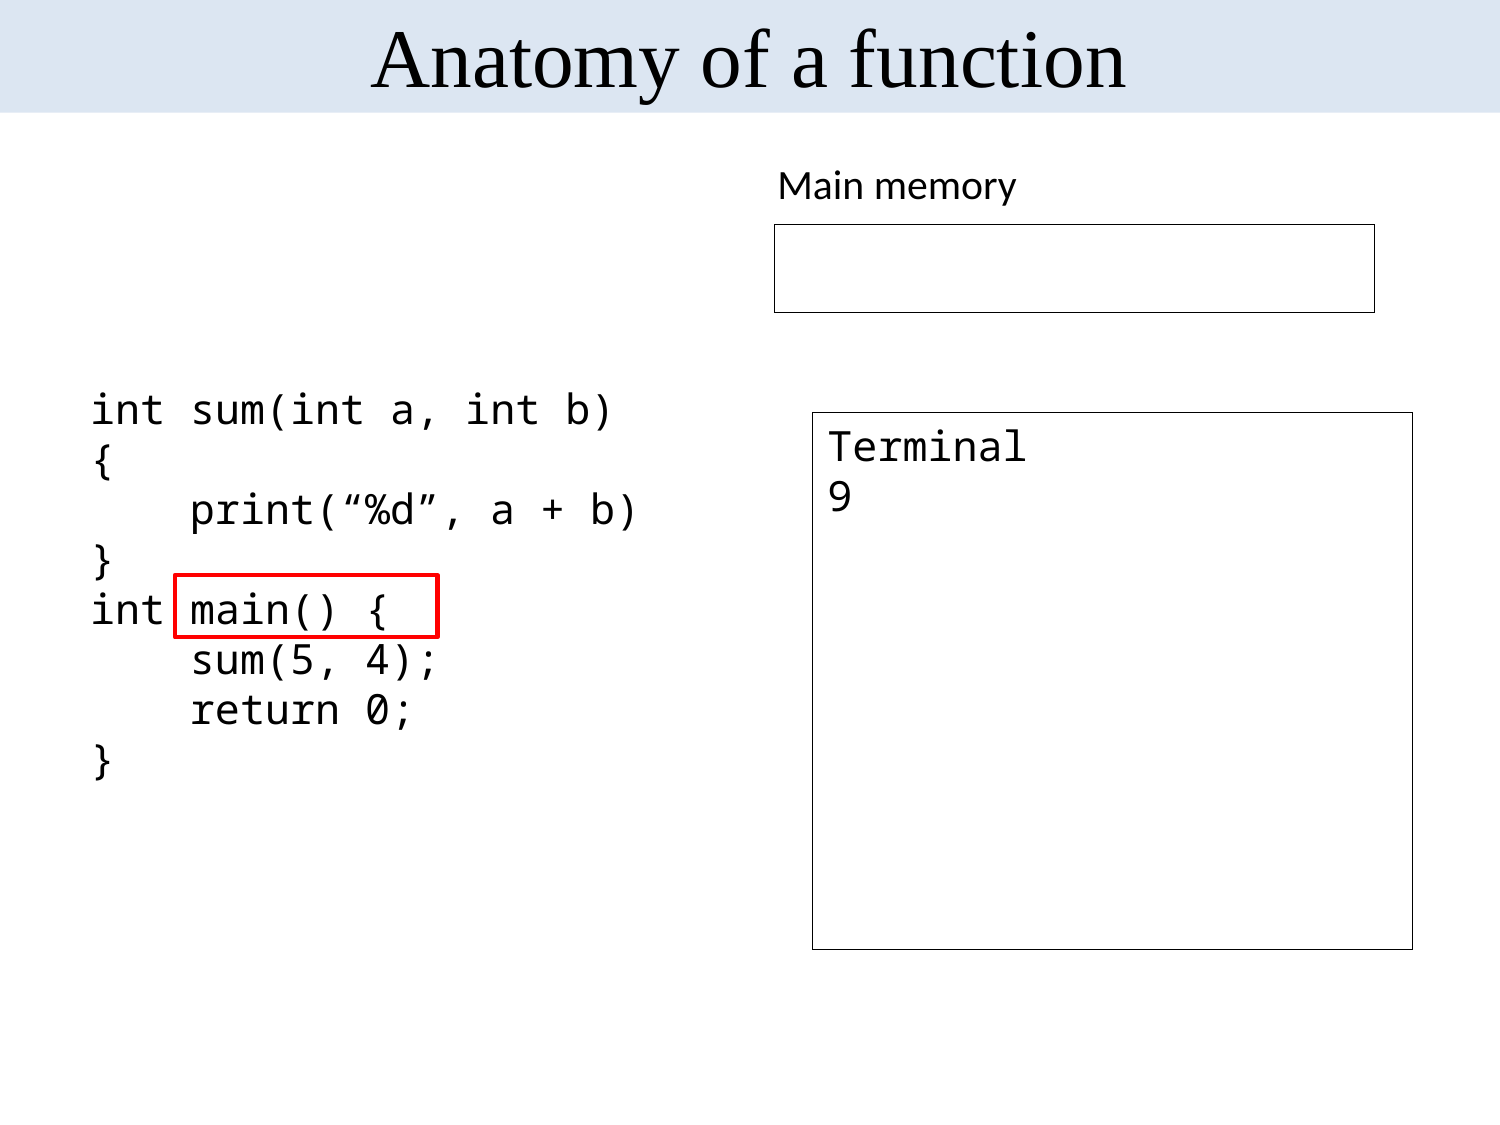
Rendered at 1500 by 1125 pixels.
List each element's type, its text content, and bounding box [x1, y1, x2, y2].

text_box [774, 224, 1375, 313]
text_box Terminal 9 [812, 412, 1413, 950]
list int sum(int a, int b) { print(“%d”, a + b) } int main() { sum(5, 4); return 0; } [75, 375, 675, 913]
text_box Main memory [762, 149, 1088, 215]
text_box [173, 573, 440, 639]
text_box Anatomy of a function [0, 0, 1500, 113]
